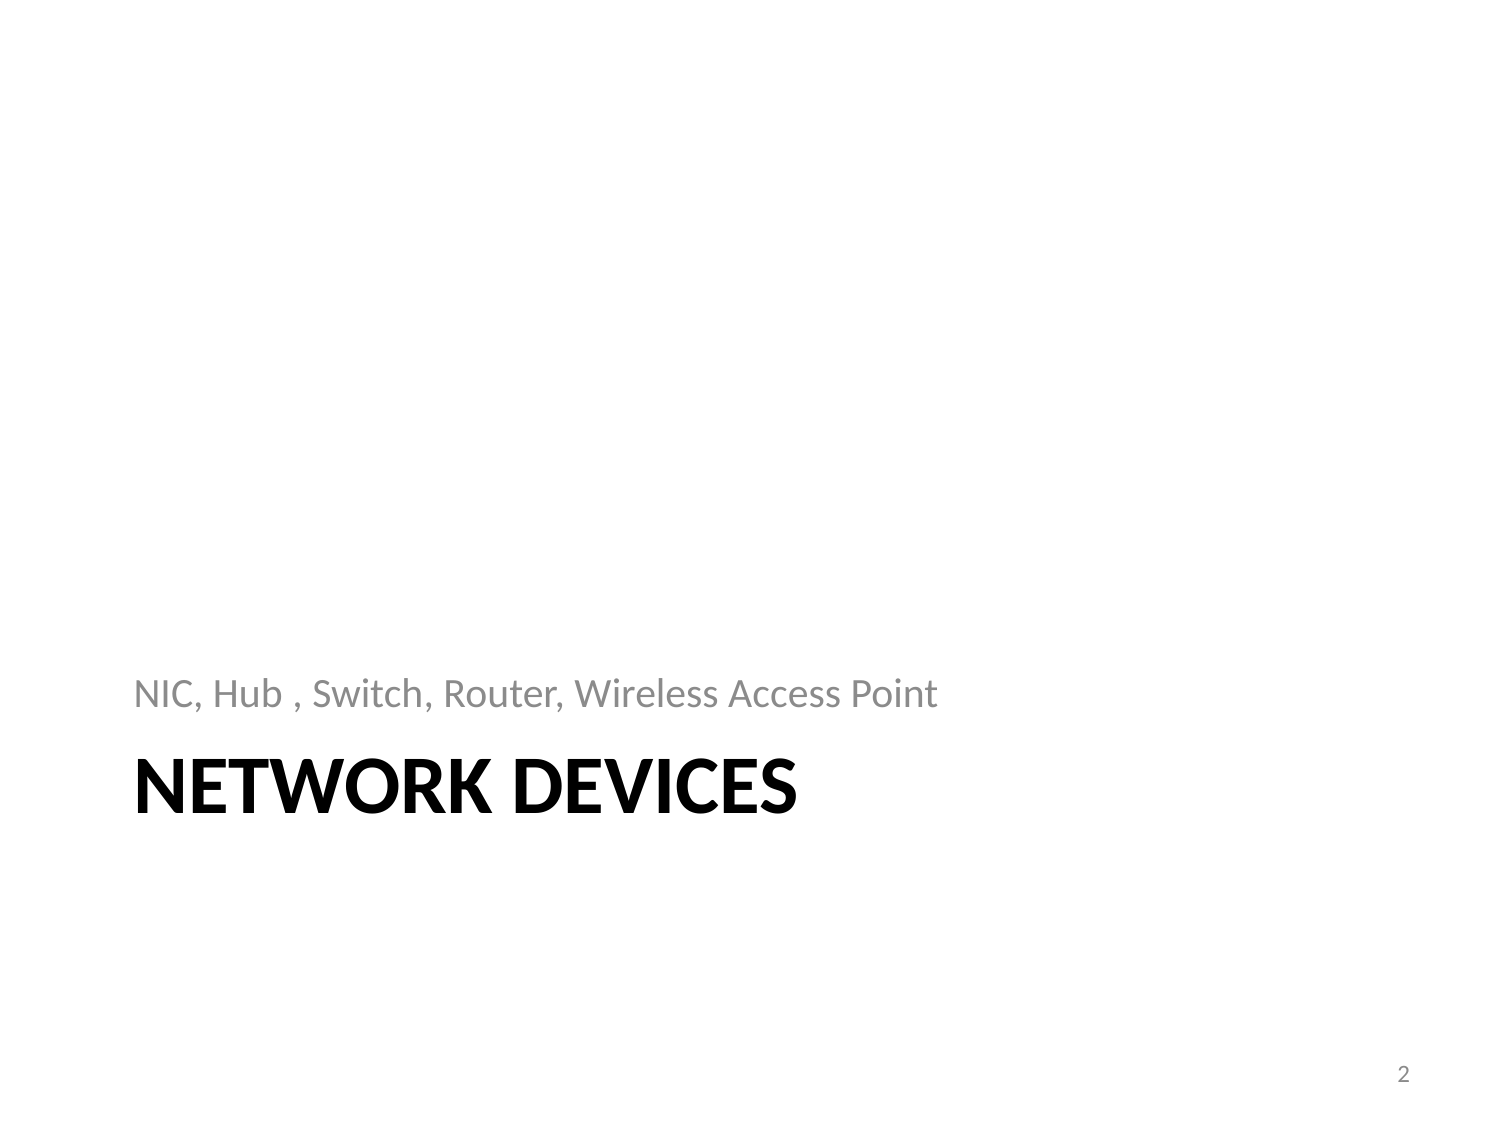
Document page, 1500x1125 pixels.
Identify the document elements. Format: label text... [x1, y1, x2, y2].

title Network Devices [118, 723, 1394, 947]
slide_number 2 [1074, 1042, 1425, 1103]
list NIC, Hub , Switch, Router, Wireless Access Point [118, 476, 1394, 723]
